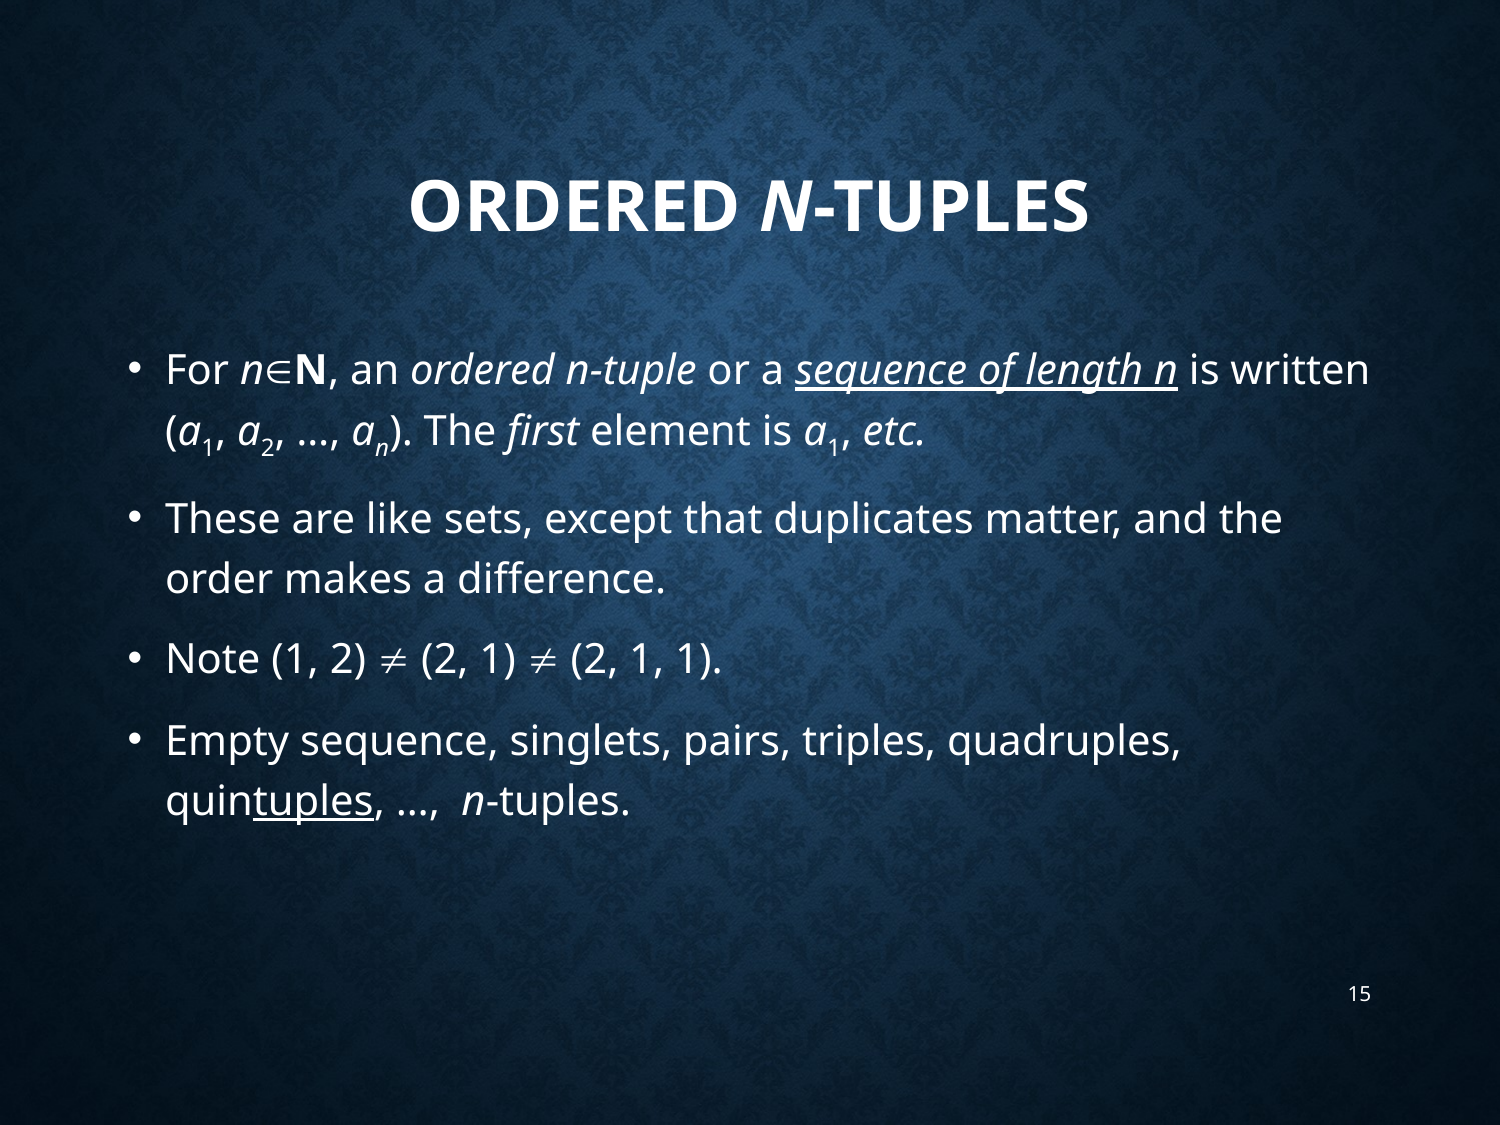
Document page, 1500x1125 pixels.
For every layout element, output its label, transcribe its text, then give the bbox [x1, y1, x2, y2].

title Ordered n-tuples [112, 99, 1387, 318]
list For nN, an ordered n-tuple or a sequence of length n is written (a1, a2, …, an). The first element is a1, etc. These are like sets, except that duplicates matter, and the order makes a difference. Note (1, 2)  (2, 1)  (2, 1, 1). Empty sequence, singlets, pairs, triples, quadruples, quintuples, …, n-tuples. [112, 324, 1388, 1038]
picture [0, 0, 1500, 1125]
slide_number 15 [1293, 965, 1387, 1025]
